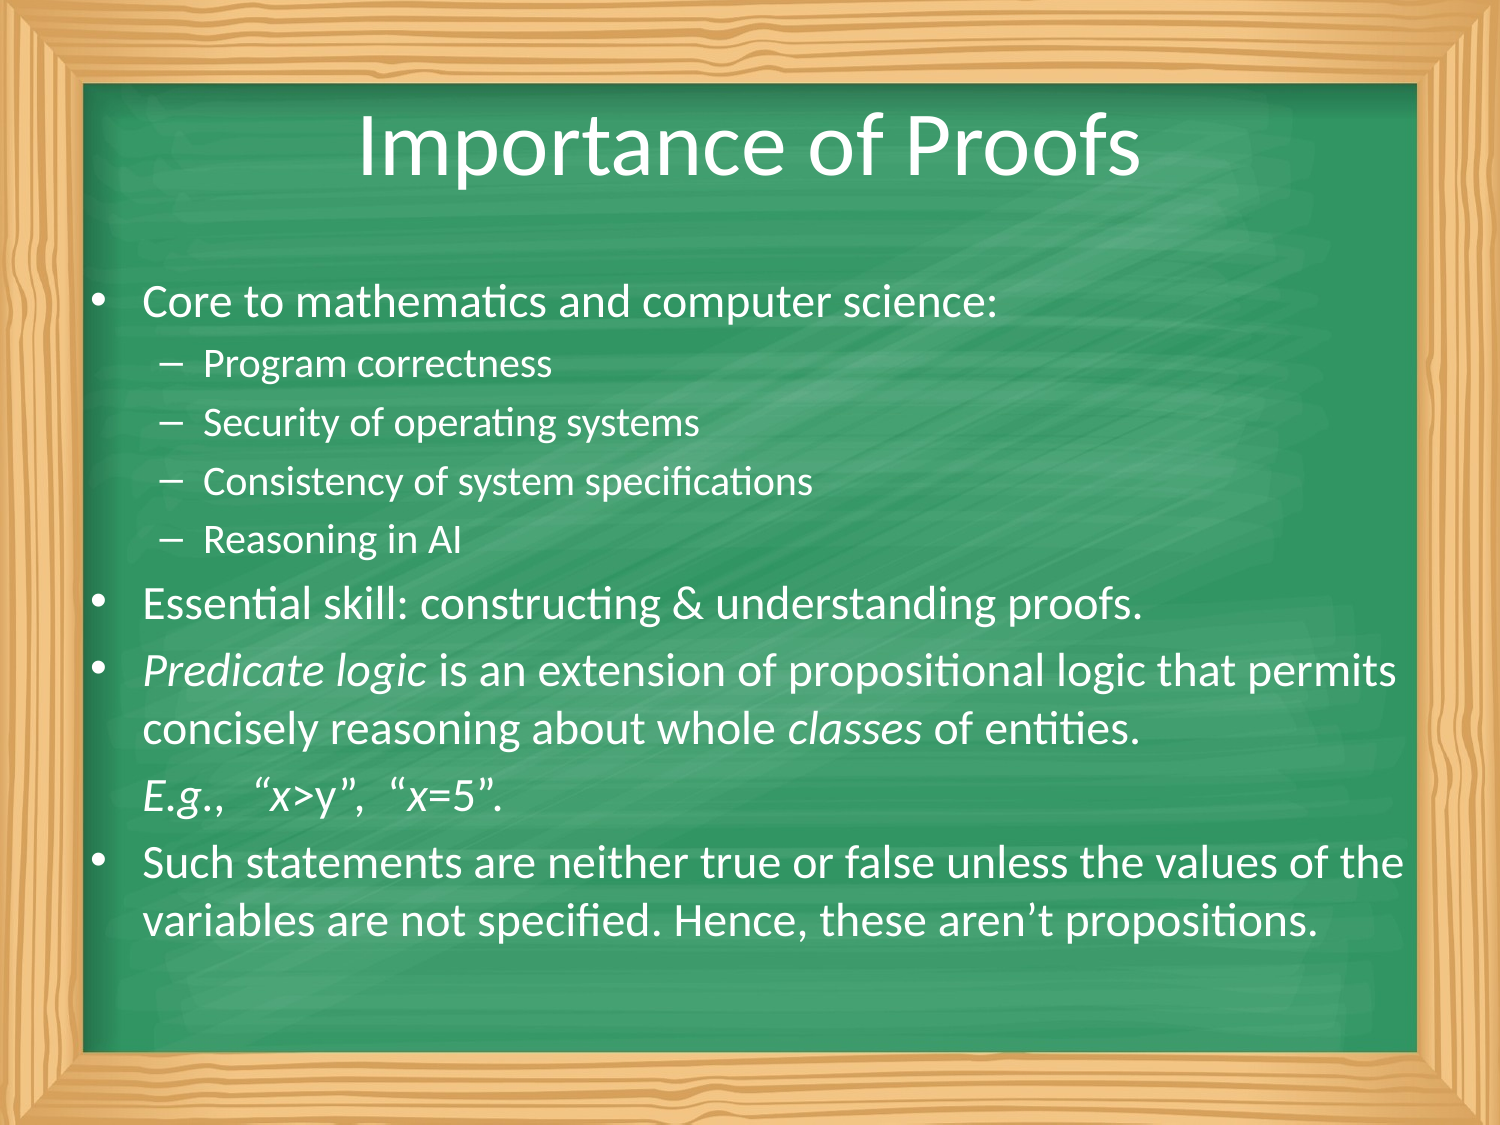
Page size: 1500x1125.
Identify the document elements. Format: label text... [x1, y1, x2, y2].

title Importance of Proofs [75, 45, 1425, 233]
picture [0, 0, 1500, 1125]
list Core to mathematics and computer science: Program correctness Security of operating systems Consistency of system specifications Reasoning in AI Essential skill: constructing & understanding proofs. Predicate logic is an extension of propositional logic that permits concisely reasoning about whole classes of entities. E.g., “x>y”, “x=5”. Such statements are neither true or false unless the values of the variables are not specified. Hence, these aren’t propositions. [75, 262, 1425, 1005]
